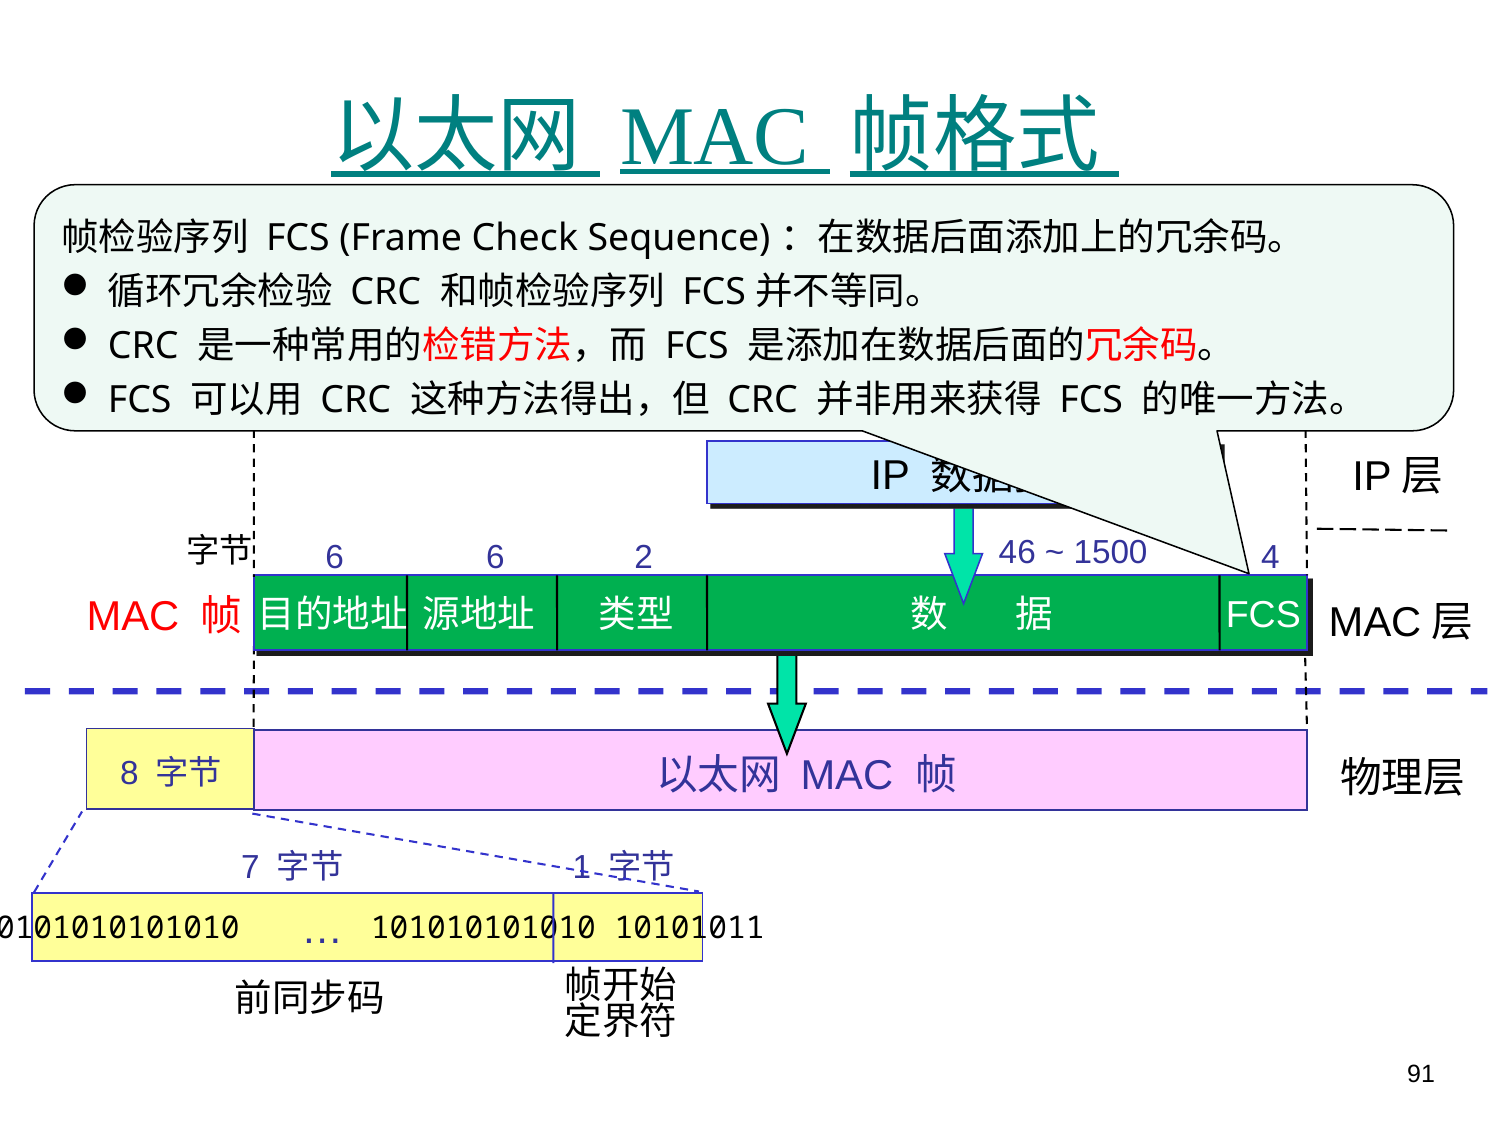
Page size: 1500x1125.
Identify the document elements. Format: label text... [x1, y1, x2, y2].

text_box FCS [1211, 582, 1316, 643]
text_box 6 [471, 527, 520, 583]
title 以太网 MAC 帧格式 [87, 37, 1363, 184]
text_box 字节 [172, 521, 269, 577]
text_box [1225, 575, 1246, 582]
text_box [708, 612, 1219, 651]
text_box 源地址 [408, 582, 551, 643]
slide_number 91 [1339, 1050, 1450, 1125]
text_box [253, 643, 407, 651]
text_box [359, 575, 407, 582]
text_box [86, 728, 254, 809]
text_box 数 据 [895, 613, 1069, 643]
text_box 6 [310, 527, 359, 583]
text_box 帧检验序列 FCS (Frame Check Sequence)：在数据后面添加上的冗余码。 循环冗余检验 CRC 和帧检验序列 FCS并不等同。 CRC 是一种常用的检错方法，而 FCS 是添加在数据后面的冗余码。 FCS 可以用 CRC 这种方法得出，但 CRC 并非用来获得 FCS 的唯一方法。 [34, 184, 1454, 440]
text_box [768, 655, 806, 754]
text_box 目的地址 [258, 582, 408, 643]
text_box 8 字节 [105, 743, 238, 799]
text_box 4 [1246, 527, 1295, 583]
text_box [254, 729, 1307, 810]
text_box MAC 帧 [71, 581, 258, 647]
text_box MAC层 [1313, 587, 1489, 652]
text_box 类型 [583, 582, 689, 643]
text_box [253, 575, 310, 582]
text_box IP层 [1337, 441, 1459, 506]
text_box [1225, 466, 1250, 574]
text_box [706, 440, 1220, 604]
text_box [408, 575, 557, 651]
text_box [1295, 575, 1307, 582]
text_box [558, 575, 707, 651]
text_box 物理层 [1325, 743, 1481, 809]
text_box 2 [619, 527, 668, 583]
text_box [24, 811, 718, 1051]
text_box [1220, 643, 1307, 651]
text_box 以太网 MAC 帧 [641, 740, 972, 806]
